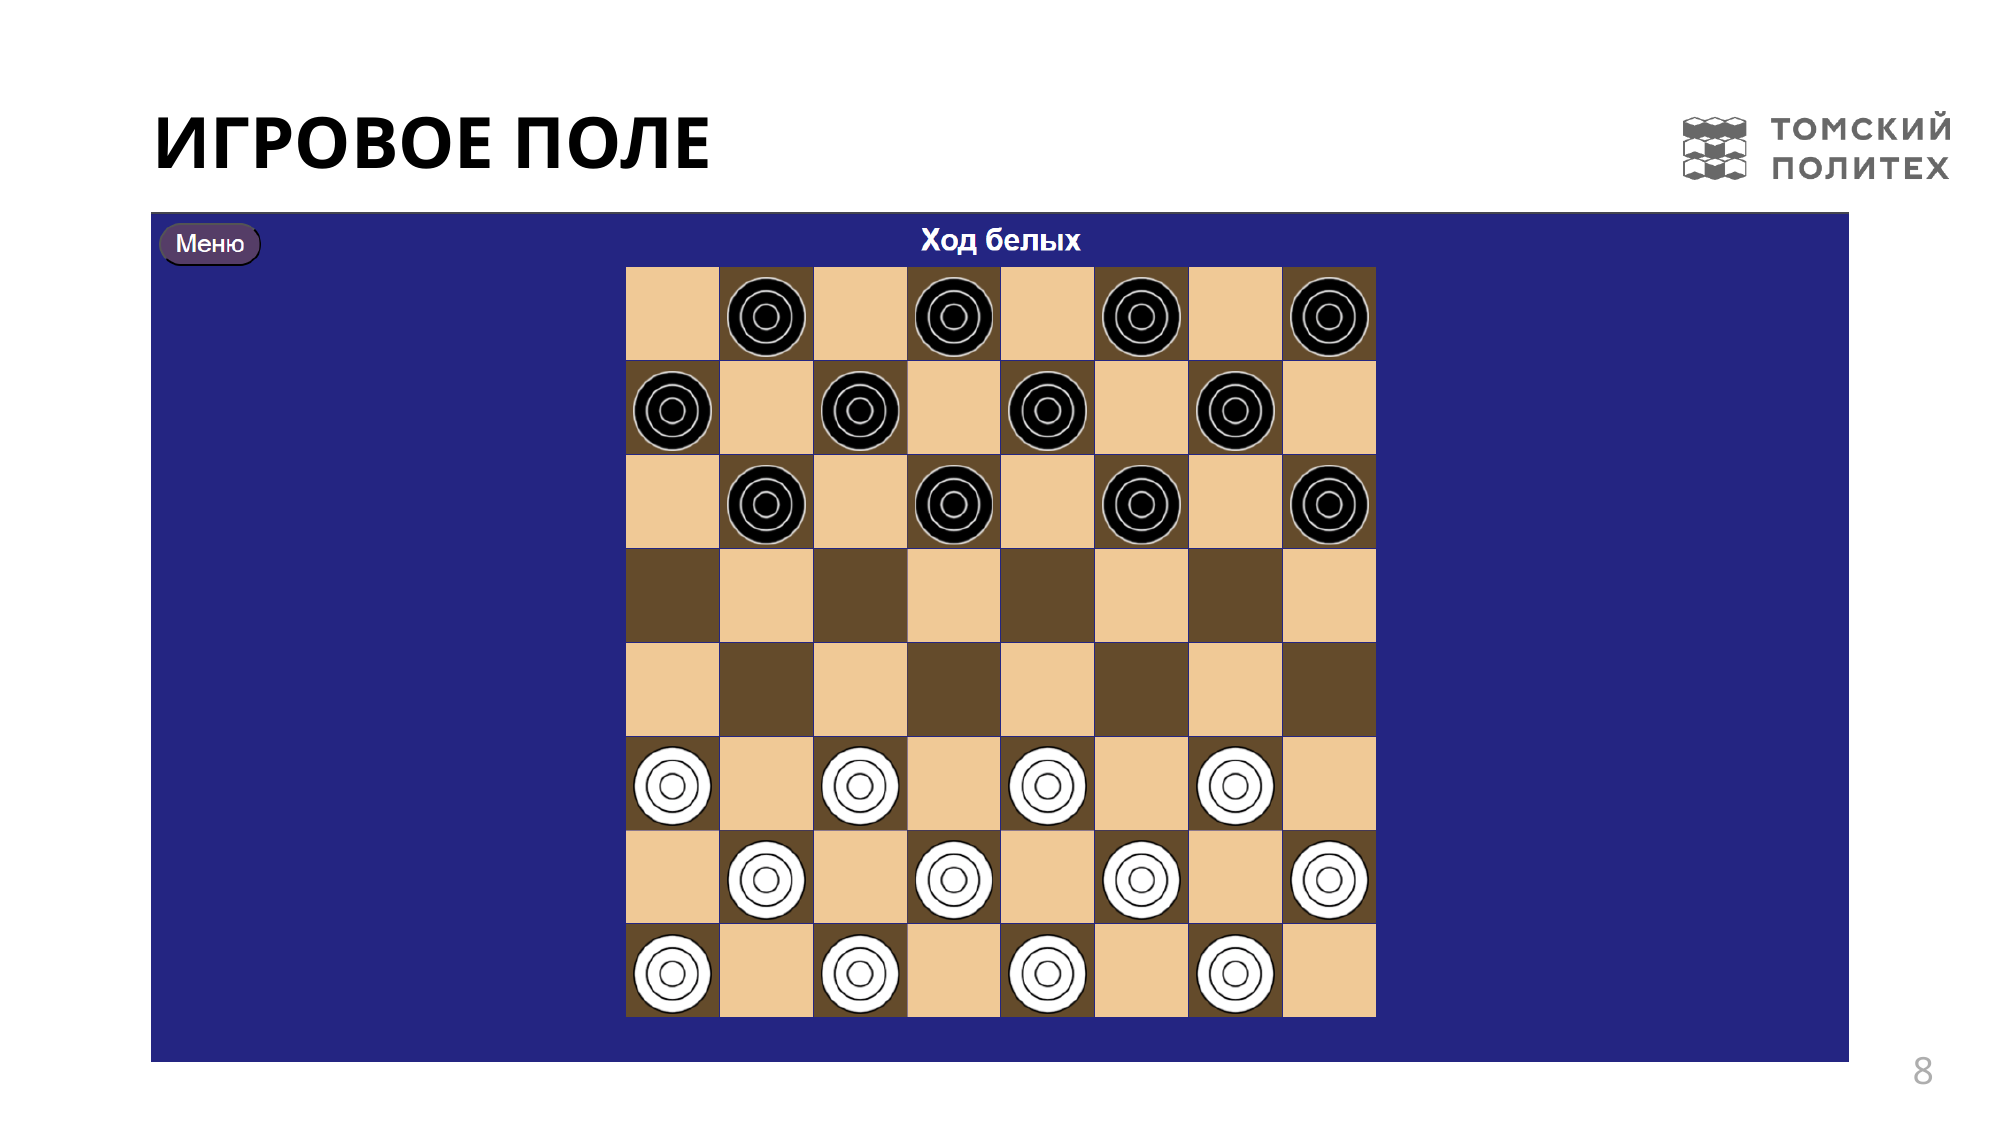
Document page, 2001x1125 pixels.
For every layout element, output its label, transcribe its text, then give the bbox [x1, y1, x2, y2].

title Игровое поле [137, 59, 1657, 232]
picture [151, 212, 1849, 1062]
slide_number 8 [1499, 1042, 1950, 1103]
picture [1683, 111, 1950, 180]
